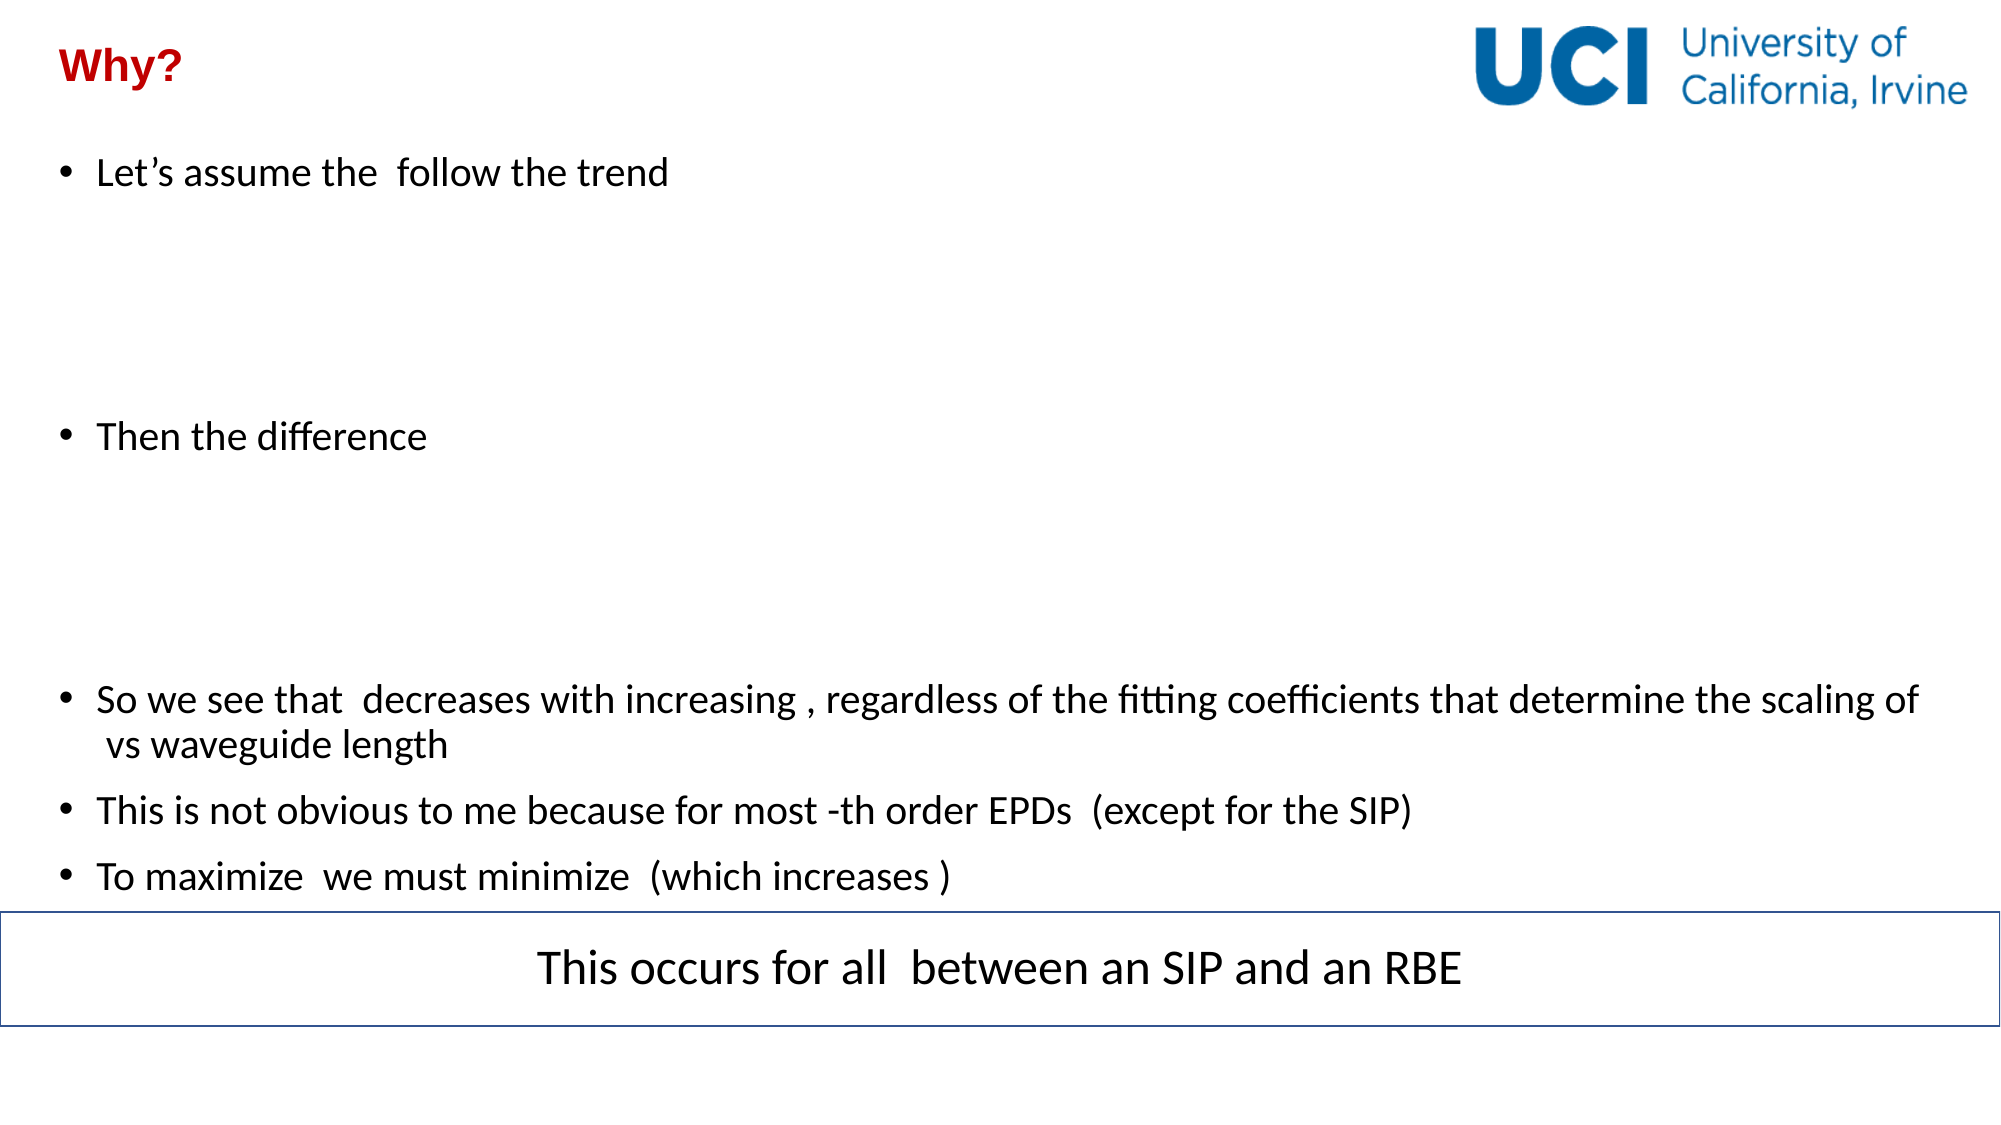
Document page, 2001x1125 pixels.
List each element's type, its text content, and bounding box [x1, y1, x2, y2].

picture [1475, 26, 1968, 110]
title Why? [44, 34, 1227, 113]
